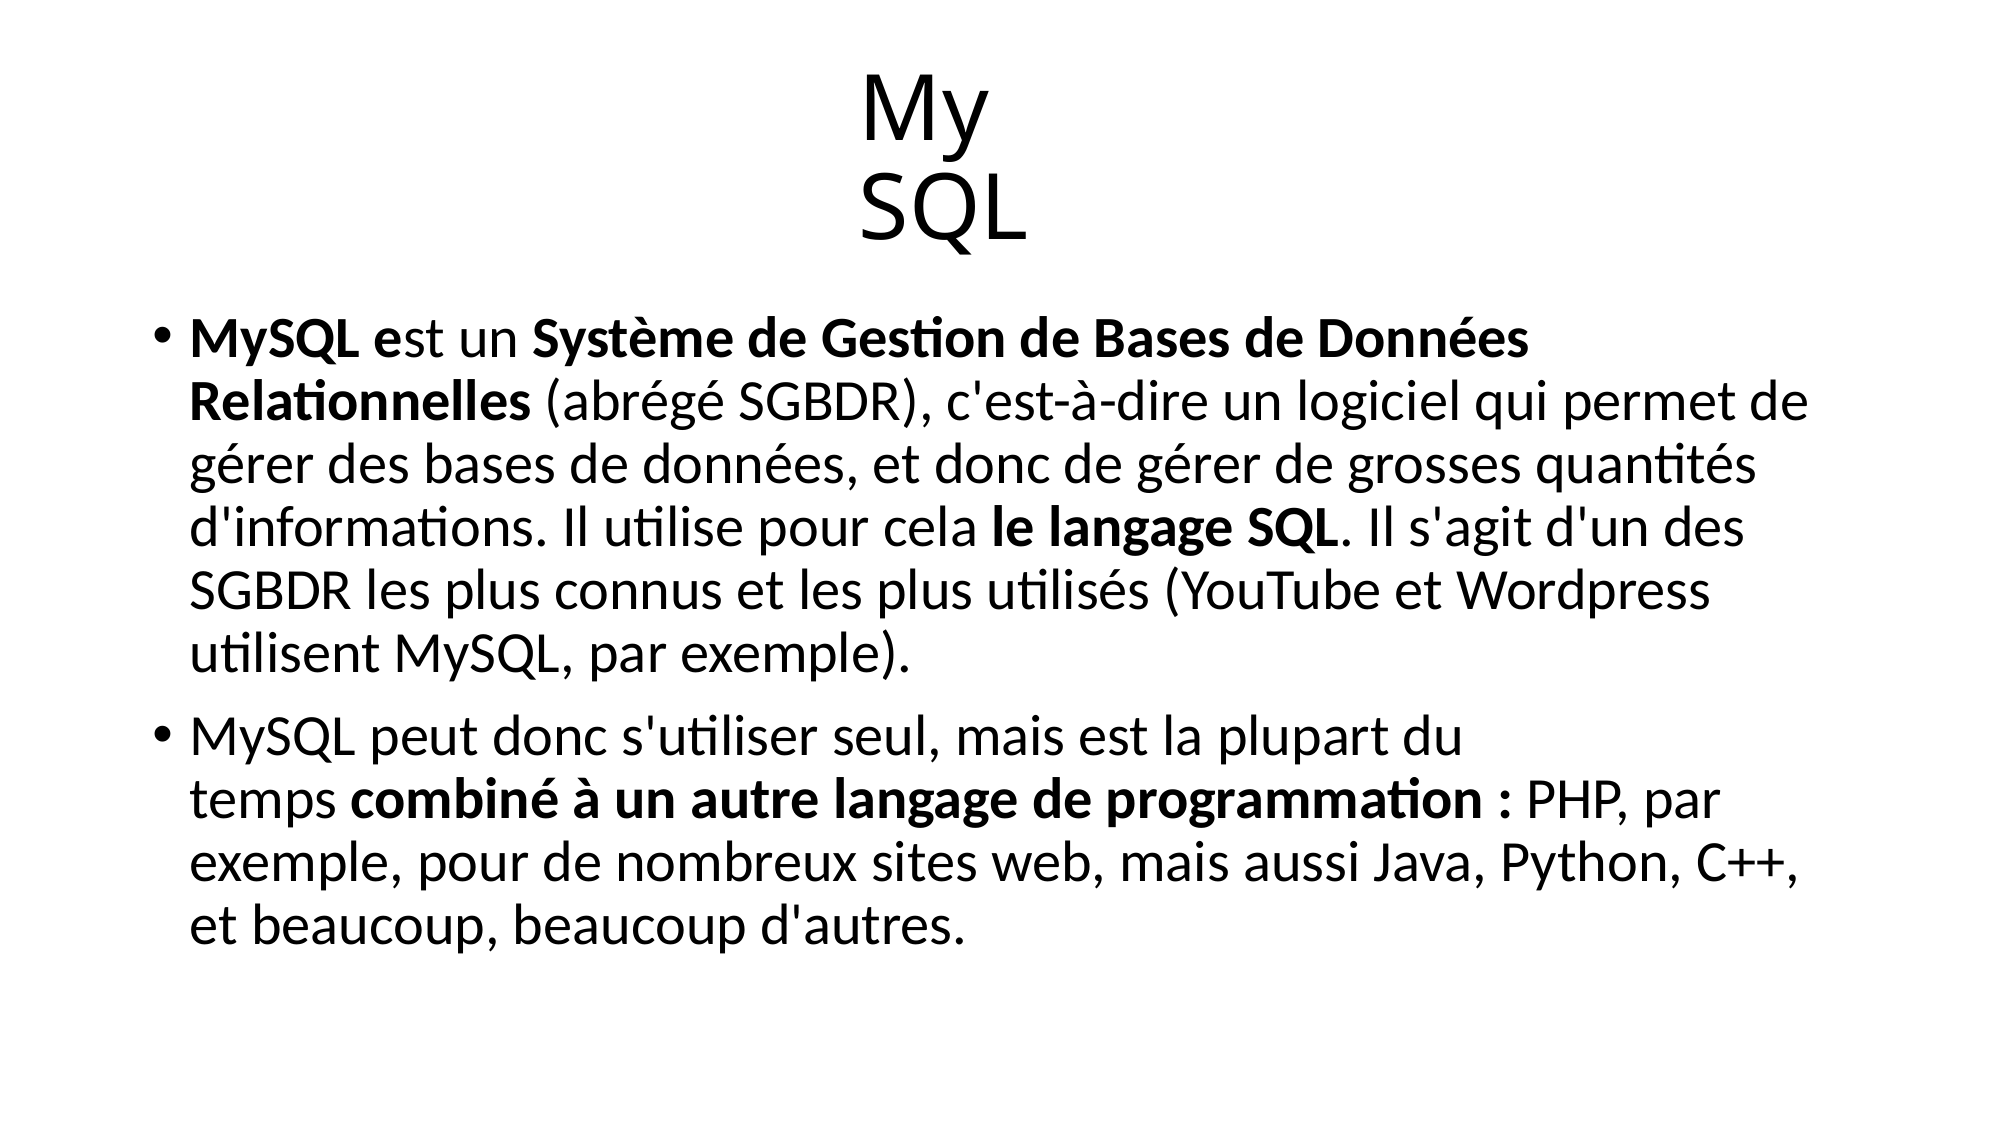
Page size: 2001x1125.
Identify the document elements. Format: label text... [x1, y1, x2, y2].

title My SQL [843, 51, 1157, 269]
list MySQL est un Système de Gestion de Bases de Données Relationnelles (abrégé SGBDR), c'est-à-dire un logiciel qui permet de gérer des bases de données, et donc de gérer de grosses quantités d'informations. Il utilise pour cela le langage SQL. Il s'agit d'un des SGBDR les plus connus et les plus utilisés (YouTube et Wordpress utilisent MySQL, par exemple). MySQL peut donc s'utiliser seul, mais est la plupart du temps combiné à un autre langage de programmation : PHP, par exemple, pour de nombreux sites web, mais aussi Java, Python, C++, et beaucoup, beaucoup d'autres. [137, 299, 1863, 1014]
